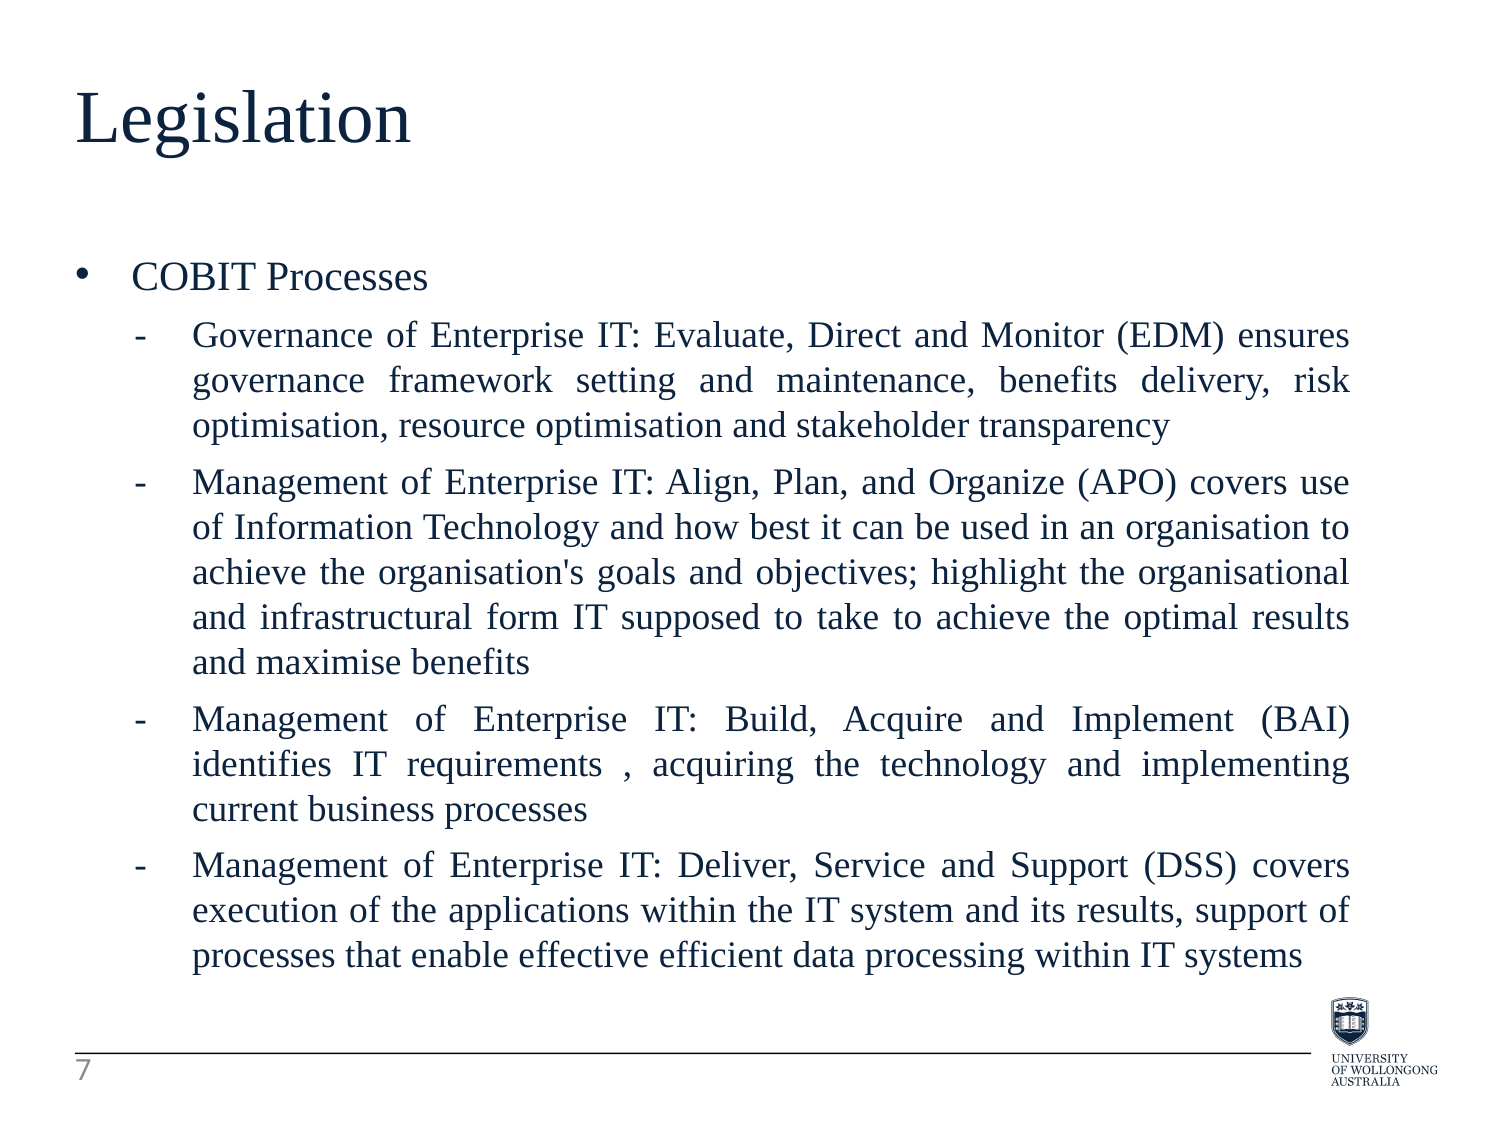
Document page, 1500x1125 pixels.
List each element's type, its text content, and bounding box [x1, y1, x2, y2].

text_box 7 [74, 1059, 135, 1091]
text_box Legislation [74, 67, 1269, 206]
text_box COBIT Processes - Governance of Enterprise IT: Evaluate, Direct and Monitor (EDM) ensures governance framework setting and maintenance, benefits delivery, risk optimisation, resource optimisation and stakeholder transparency - Management of Enterprise IT: Align, Plan, and Organize (APO) covers use of Information Technology and how best it can be used in an organisation to achieve the organisation's goals and objectives; highlight the organisational and infrastructural form IT supposed to take to achieve the optimal results and maximise benefits - Management of Enterprise IT: Build, Acquire and Implement (BAI) identifies IT requirements , acquiring the technology and implementing current business processes - Management of Enterprise IT: Deliver, Service and Support (DSS) covers execution of the applications within the IT system and its results, support of processes that enable effective efficient data processing within IT systems [74, 248, 1367, 322]
